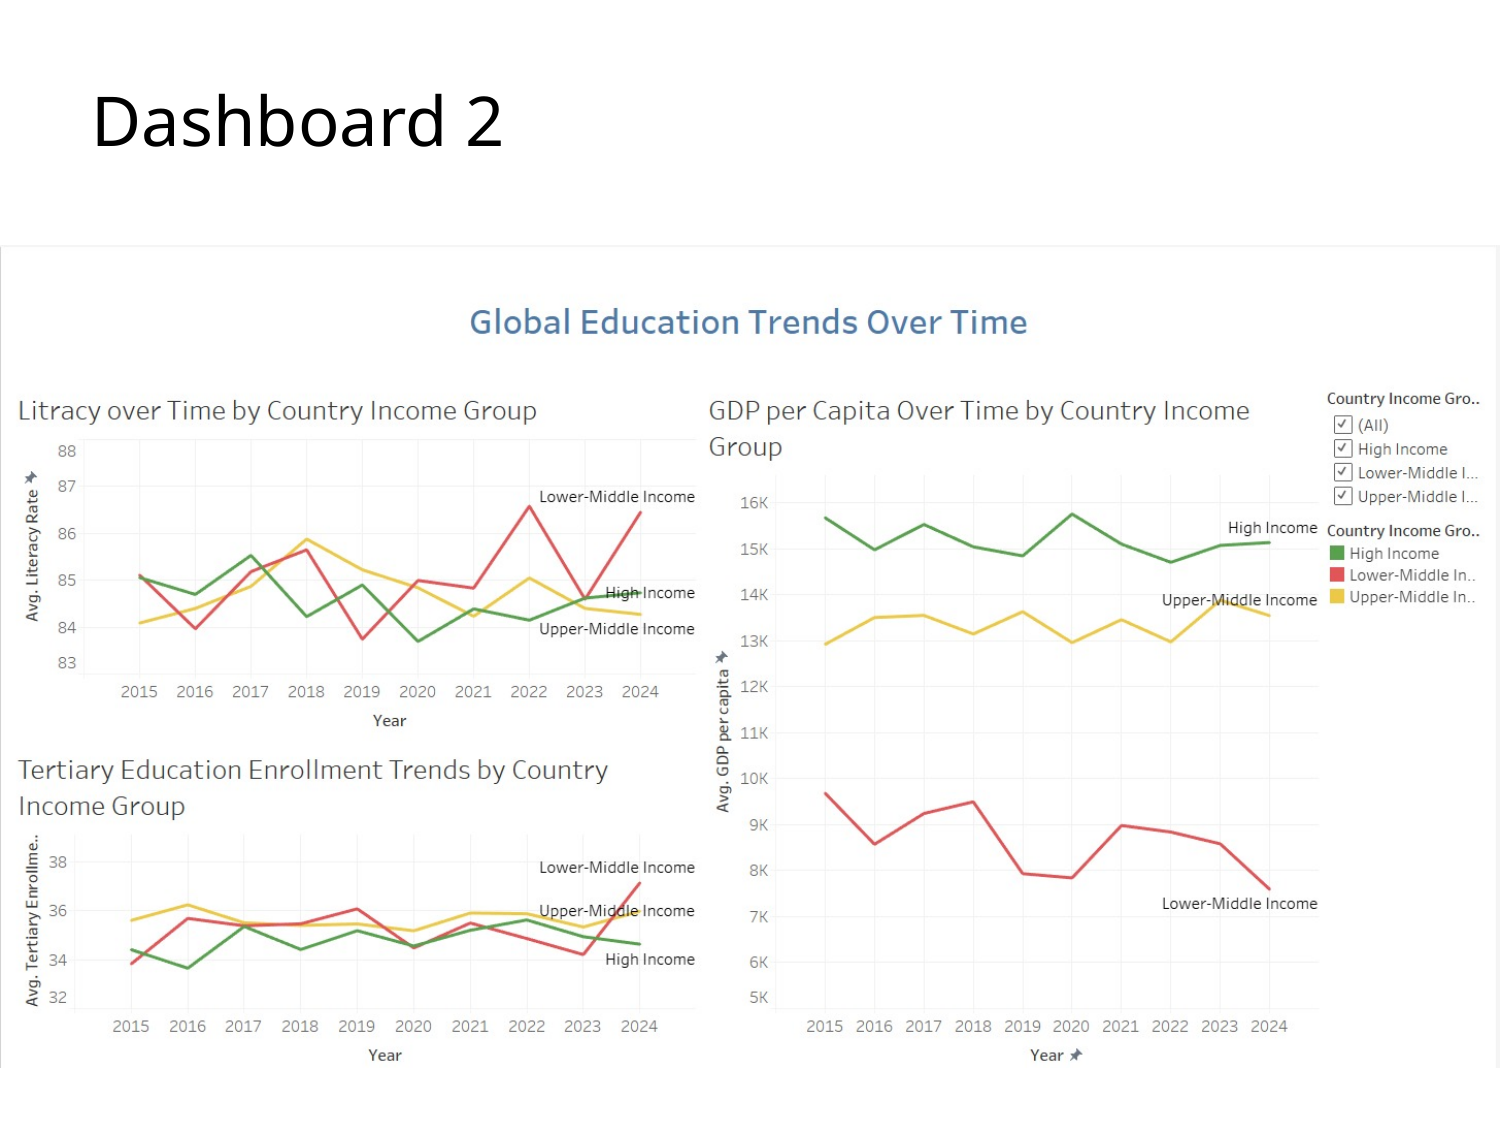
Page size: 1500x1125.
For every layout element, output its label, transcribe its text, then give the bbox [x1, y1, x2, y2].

picture [0, 245, 1500, 1068]
title Dashboard 2 [76, 15, 1343, 233]
